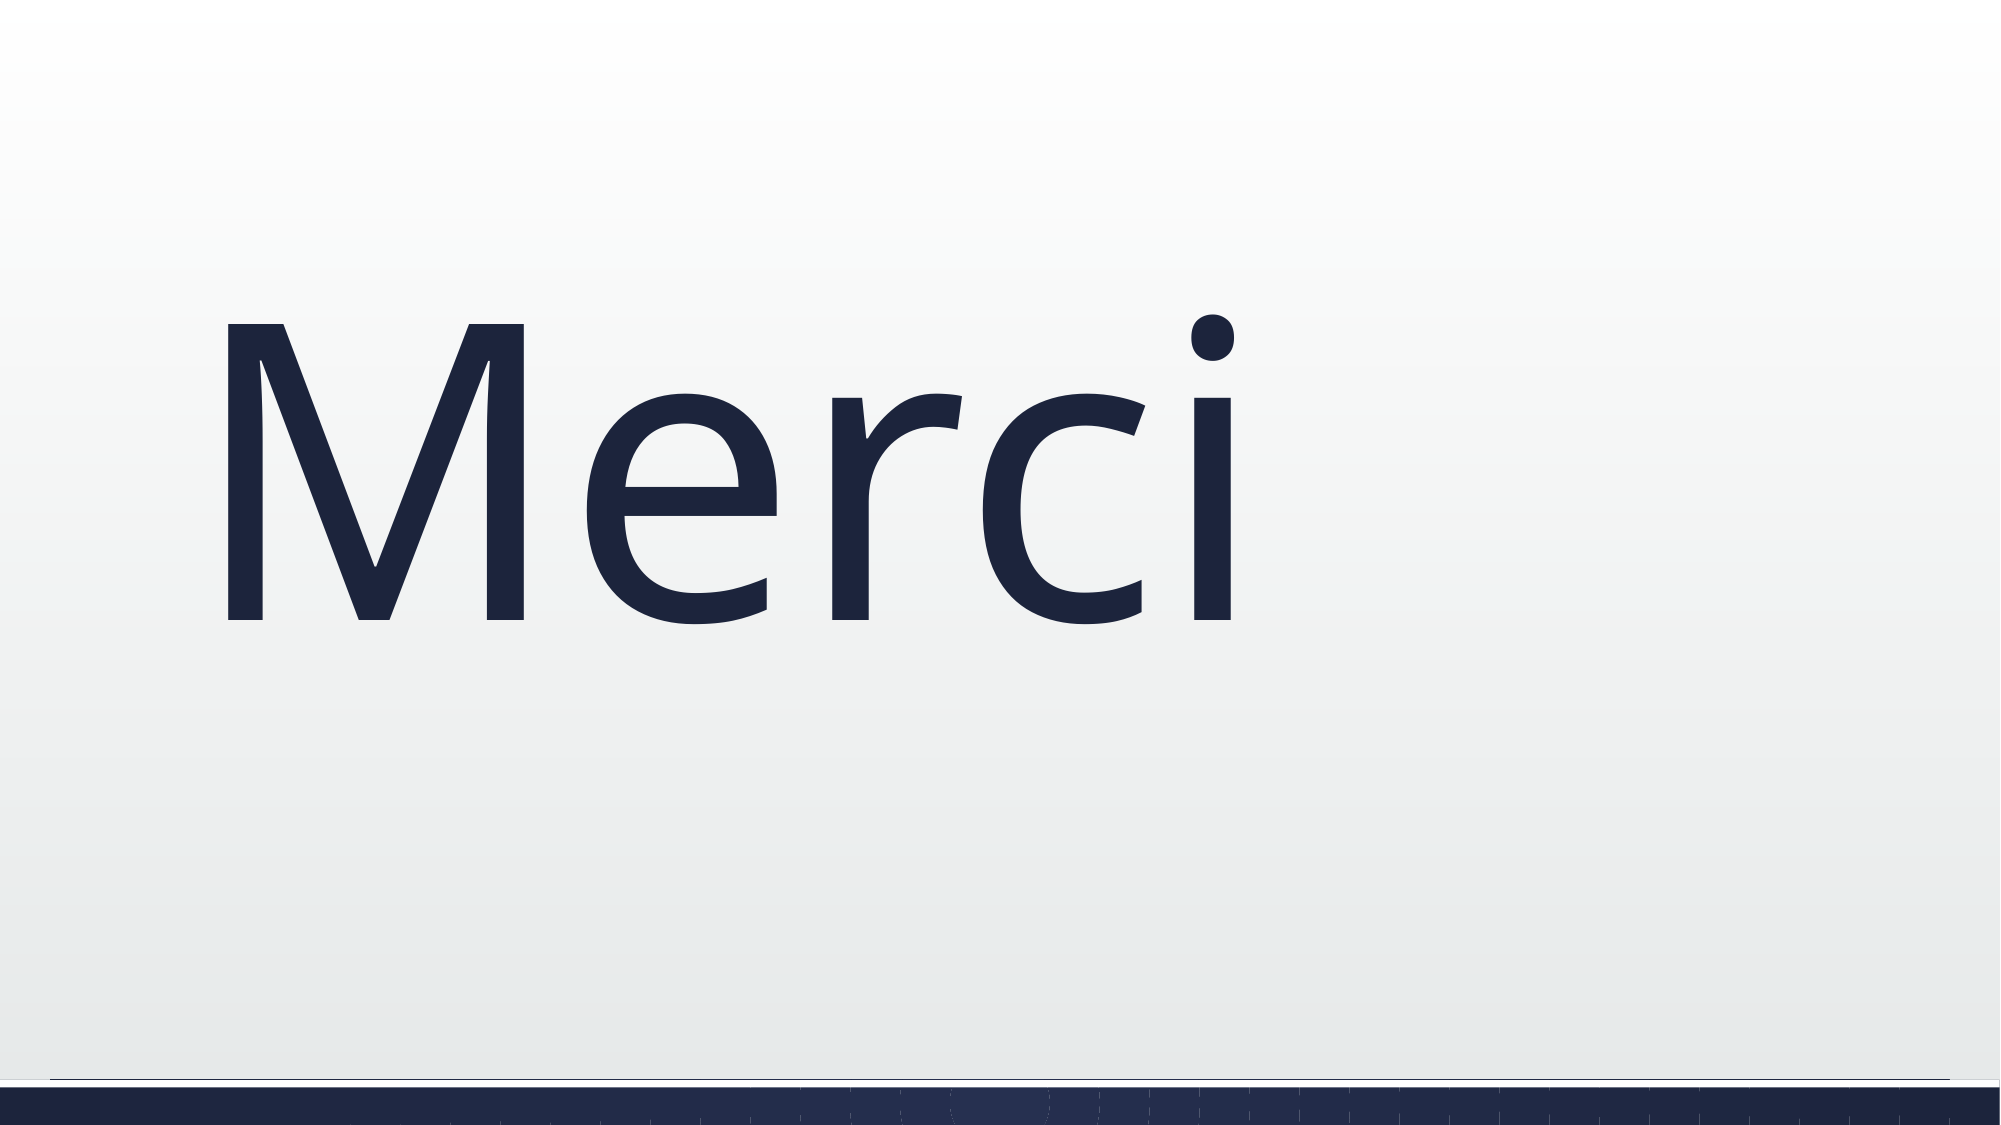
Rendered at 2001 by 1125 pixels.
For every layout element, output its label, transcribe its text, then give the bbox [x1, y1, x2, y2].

title Merci [173, 160, 1734, 718]
